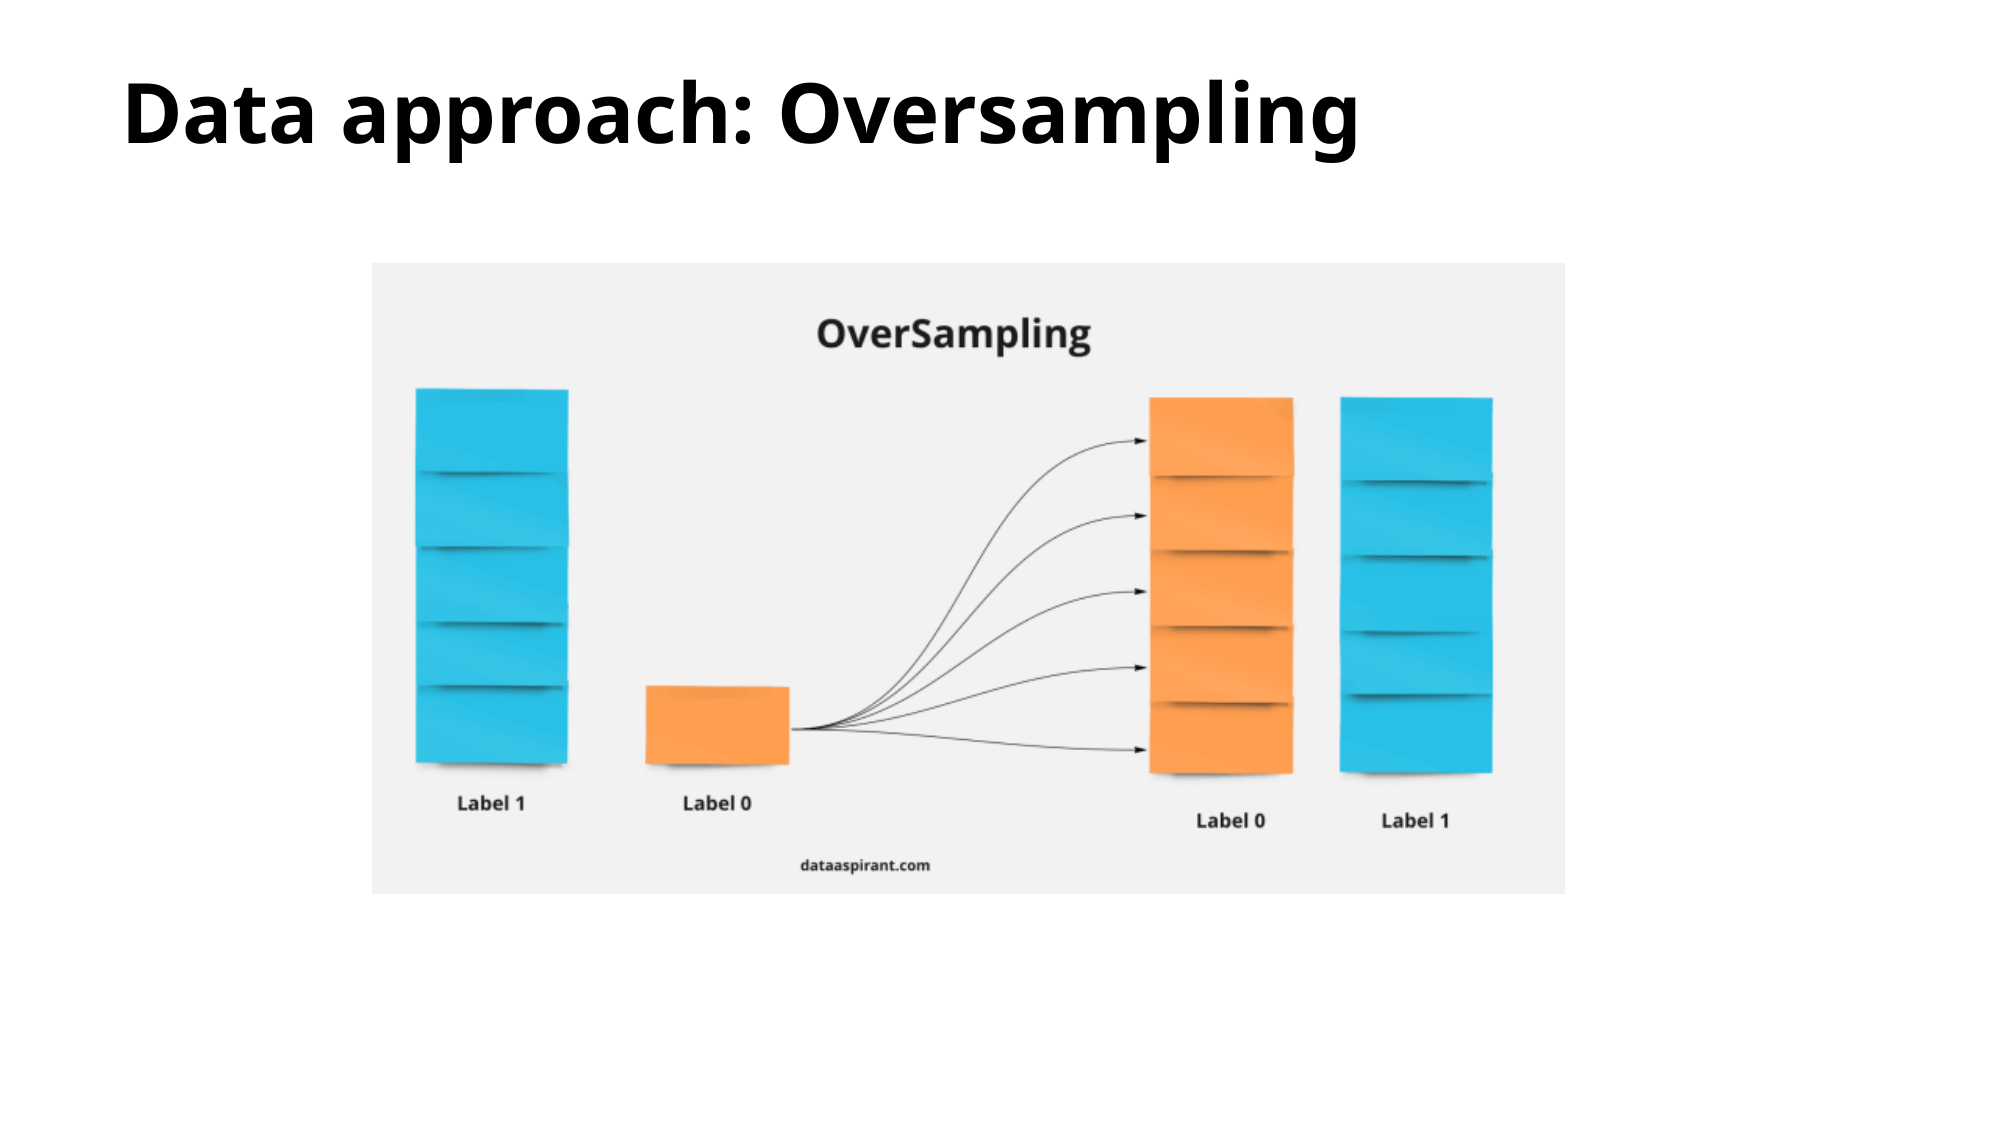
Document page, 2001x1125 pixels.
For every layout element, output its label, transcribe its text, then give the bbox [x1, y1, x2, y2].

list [372, 263, 1565, 894]
title Data approach: Oversampling [106, 42, 1832, 191]
